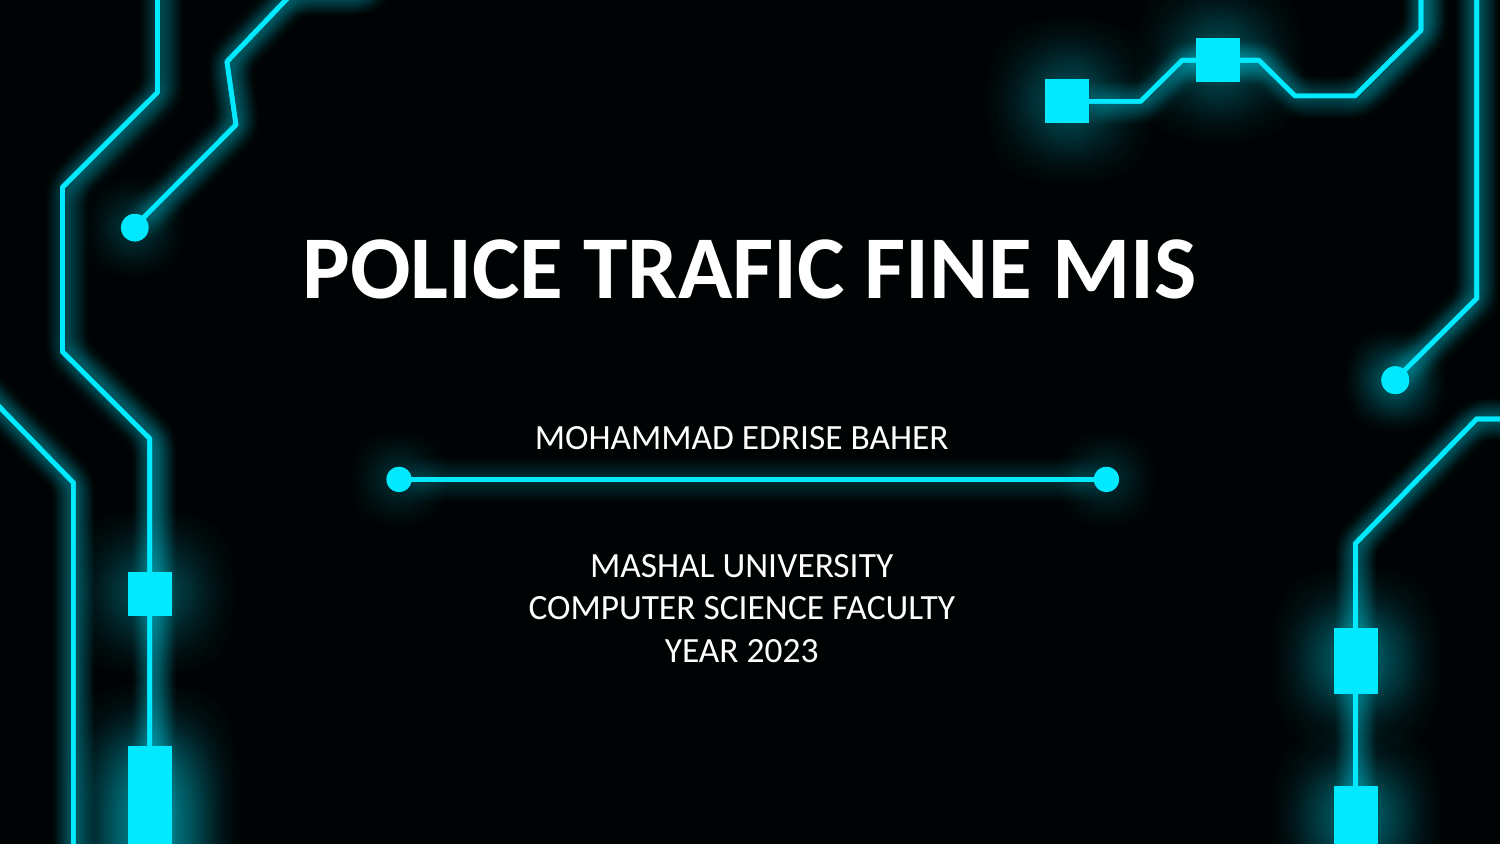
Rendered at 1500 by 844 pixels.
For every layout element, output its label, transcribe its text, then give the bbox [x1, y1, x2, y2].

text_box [387, 468, 1118, 491]
text_box MOHAMMAD EDRISE BAHER MASHAL UNIVERSITY COMPUTER SCIENCE FACULTY YEAR 2023 [354, 399, 1129, 528]
title POLICE TRAFIC FINE MIS [210, 210, 1290, 576]
